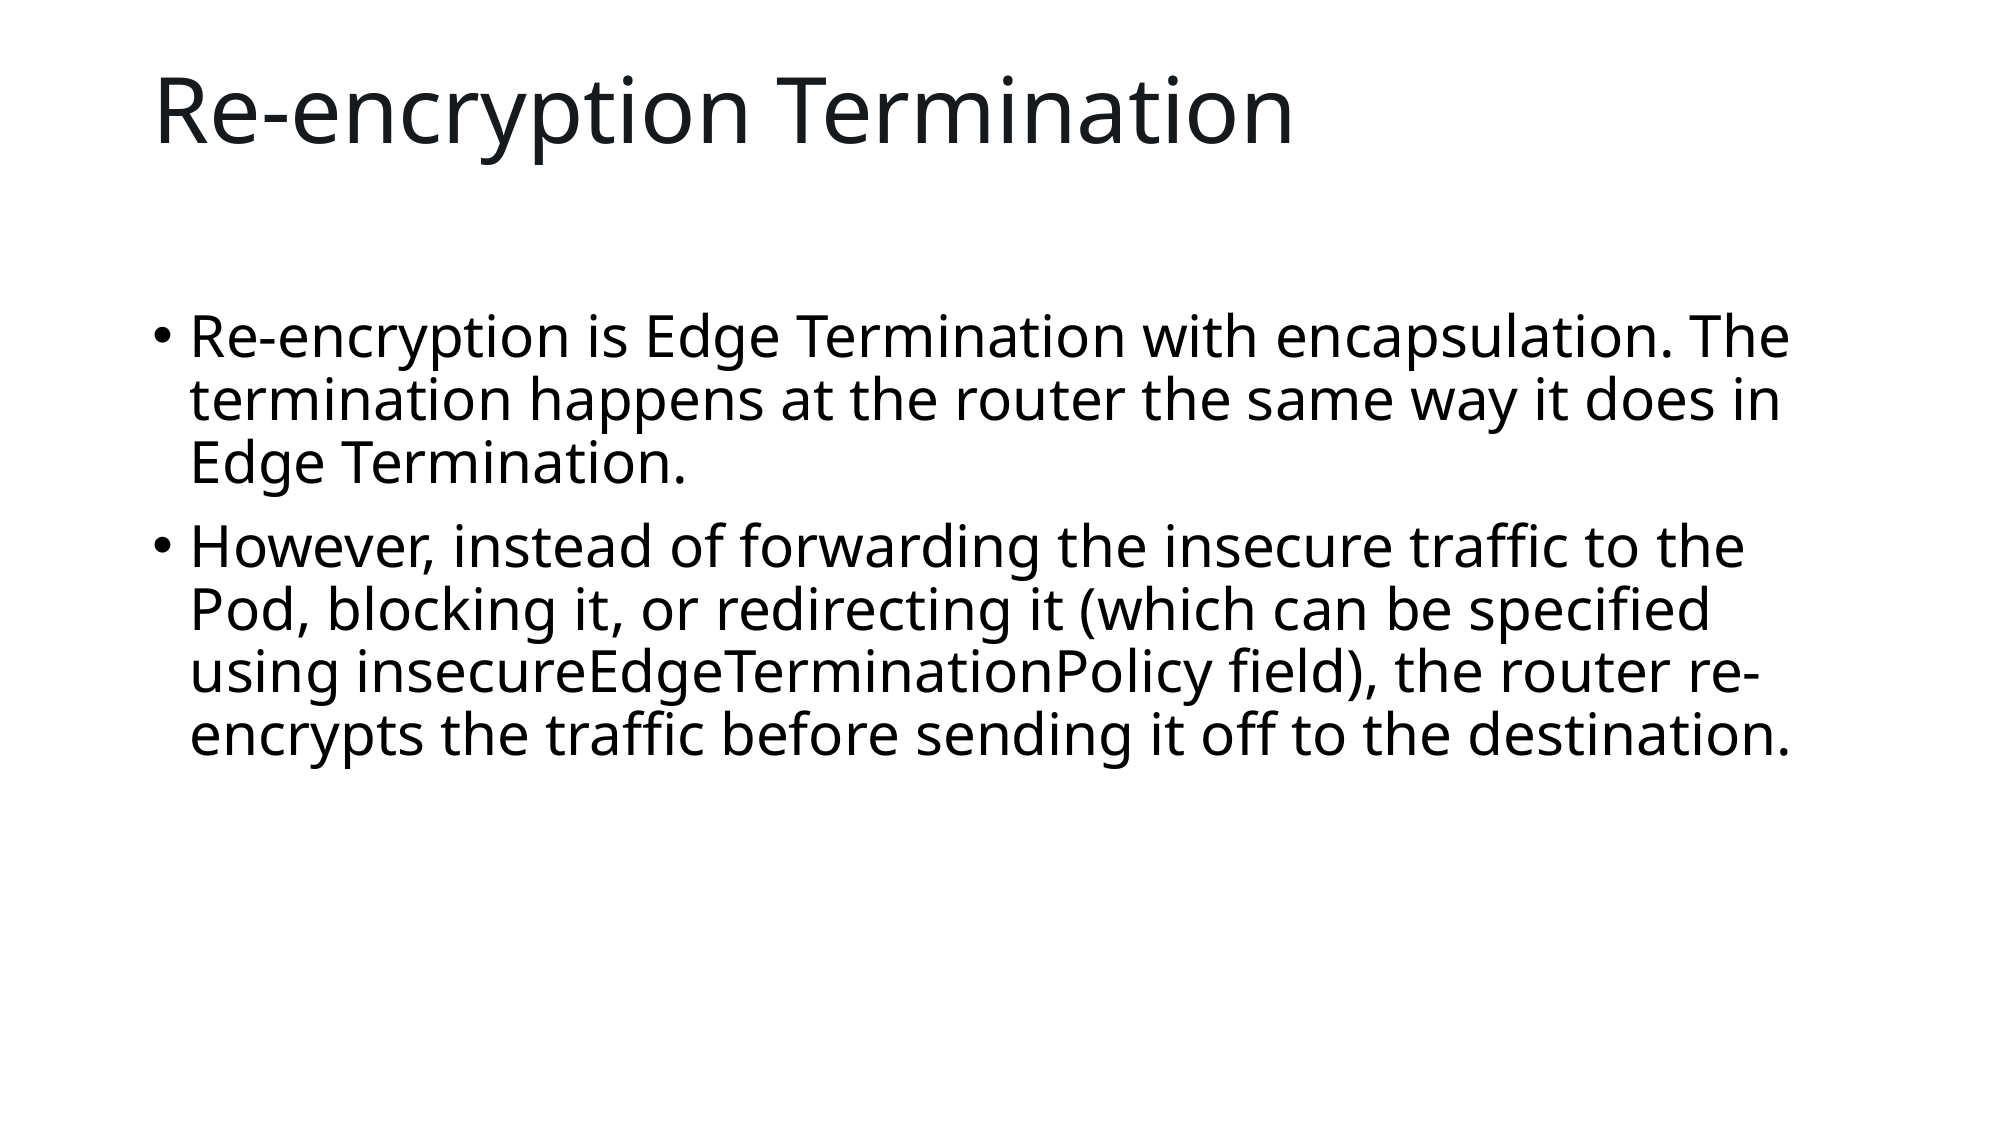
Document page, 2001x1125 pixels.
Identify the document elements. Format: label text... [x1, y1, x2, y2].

list Re-encryption is Edge Termination with encapsulation. The termination happens at the router the same way it does in Edge Termination. However, instead of forwarding the insecure traffic to the Pod, blocking it, or redirecting it (which can be specified using insecureEdgeTerminationPolicy field), the router re-encrypts the traffic before sending it off to the destination. [137, 299, 1863, 1014]
title Re-encryption Termination [137, 59, 1863, 278]
